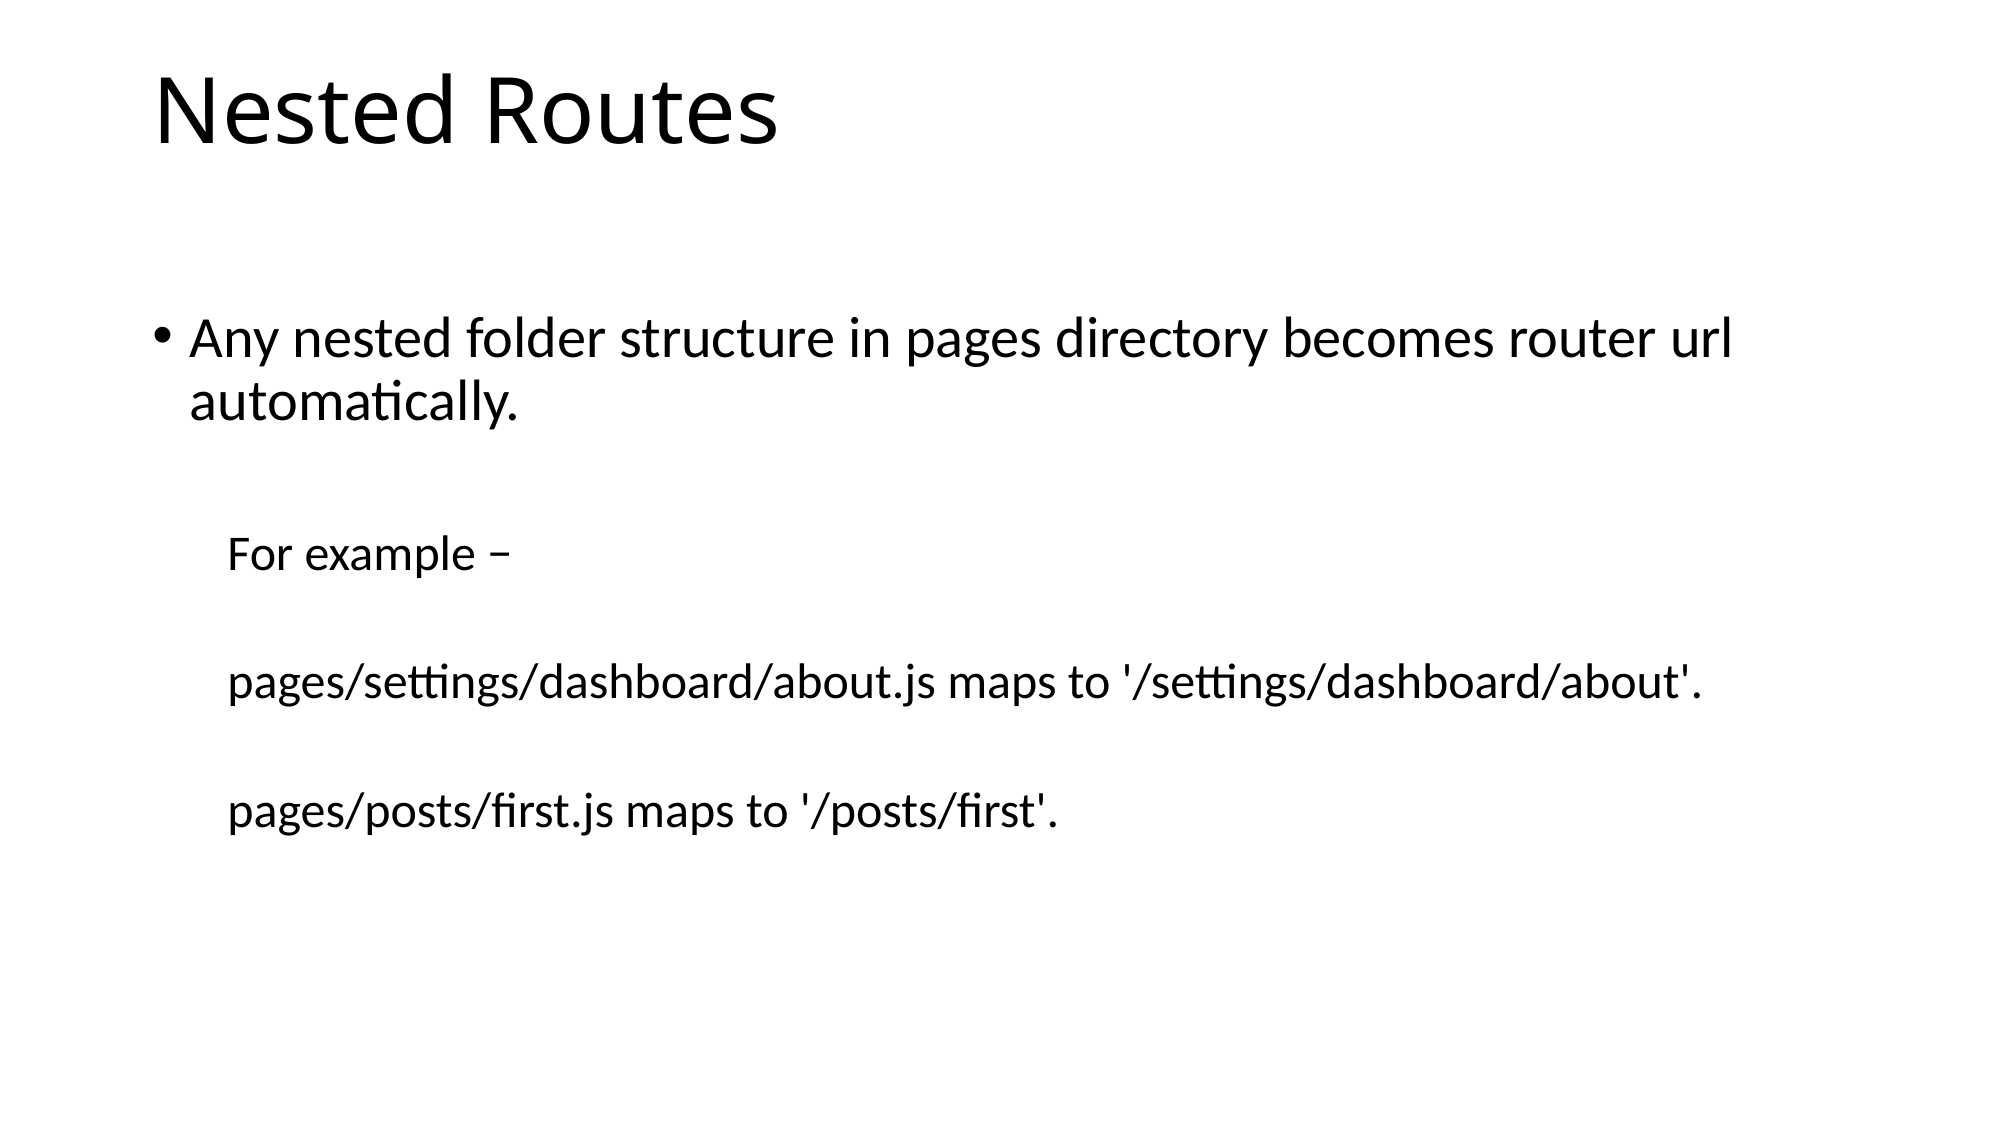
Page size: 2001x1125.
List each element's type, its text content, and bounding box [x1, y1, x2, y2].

list Any nested folder structure in pages directory becomes router url automatically. For example − pages/settings/dashboard/about.js maps to '/settings/dashboard/about'. pages/posts/first.js maps to '/posts/first'. [137, 299, 1863, 1014]
title Nested Routes [137, 59, 1863, 278]
